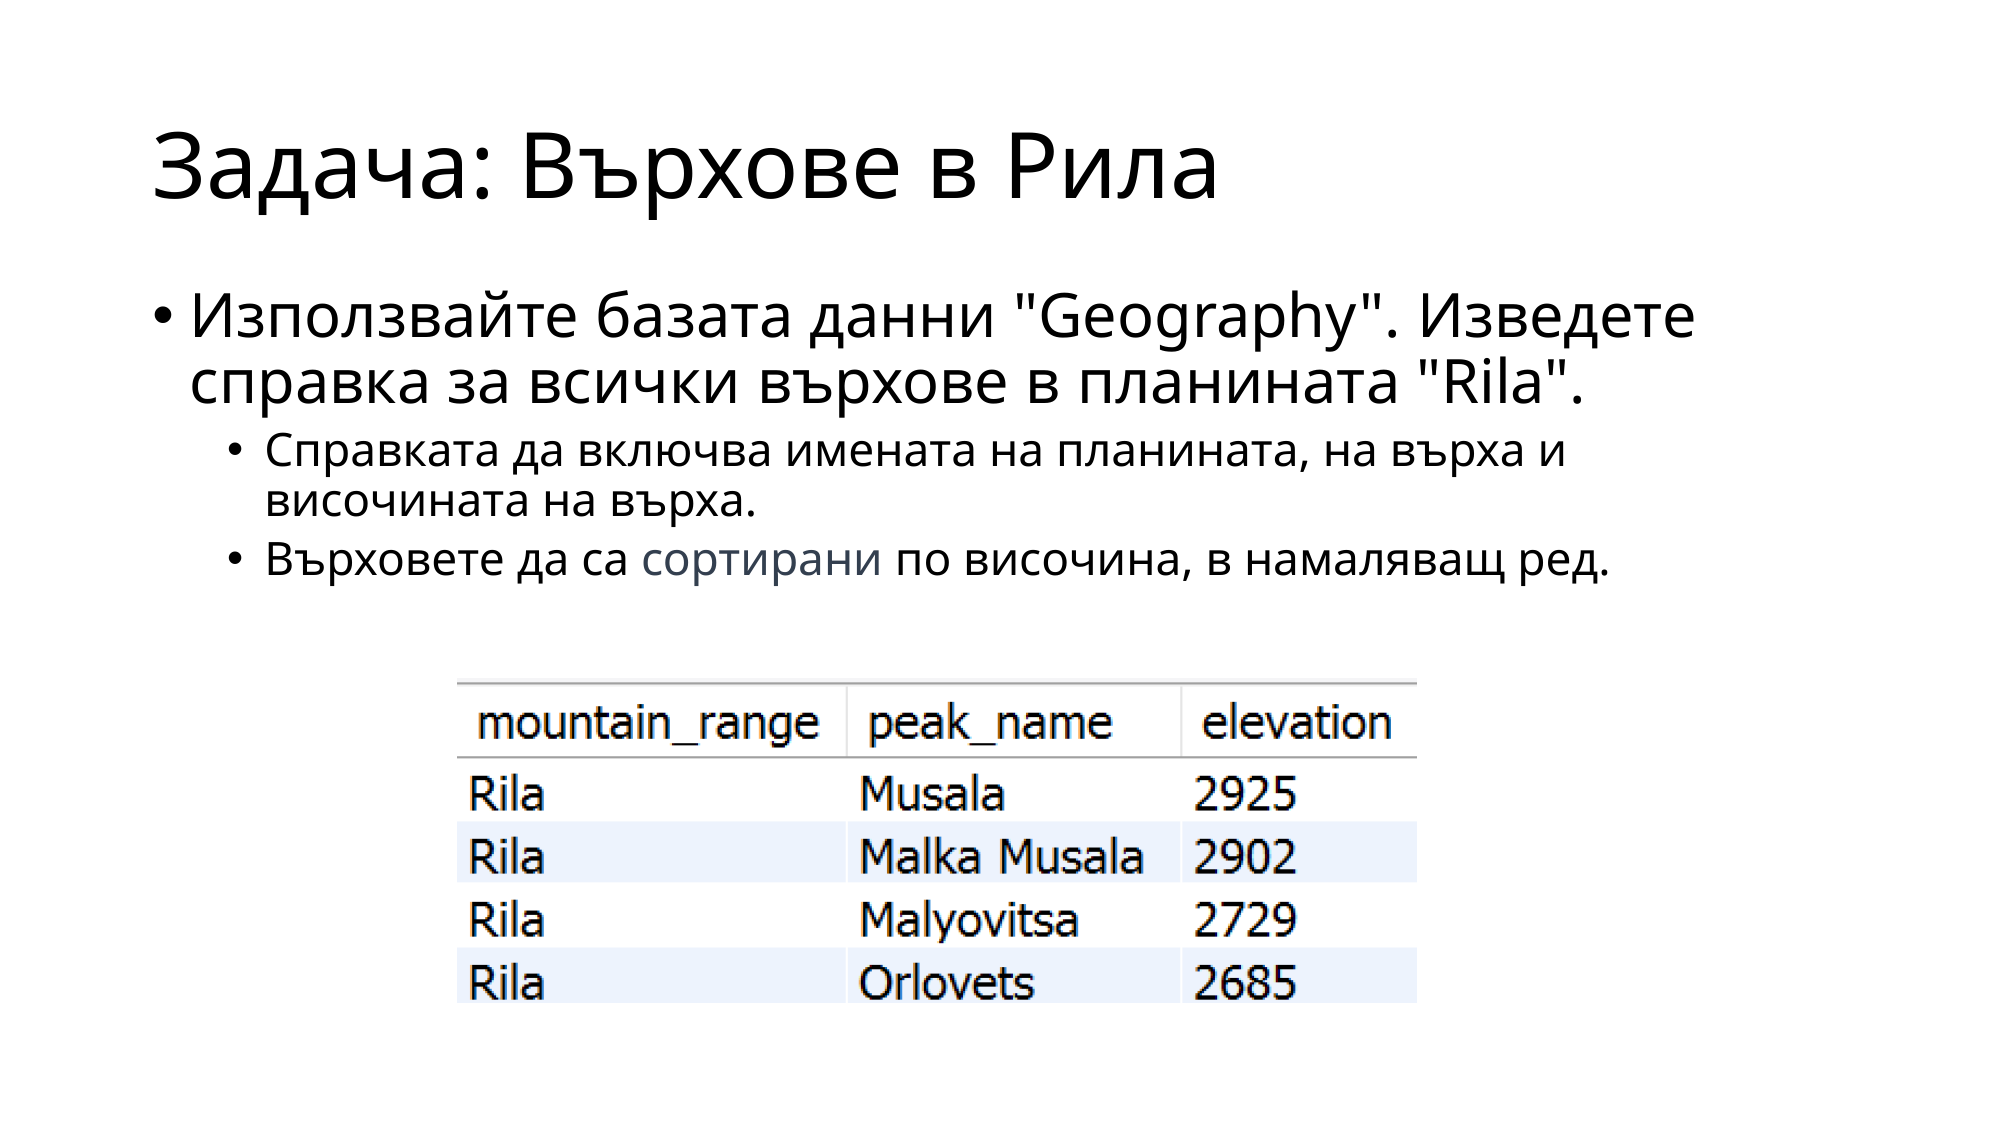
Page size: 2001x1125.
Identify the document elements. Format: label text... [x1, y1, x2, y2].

picture [456, 678, 1417, 1003]
list Използвайте базата данни "Geography". Изведете справка за всички върхове в планината "Rila". Справката да включва имената на планината, на върха и височината на върха. Върховете да са сортирани по височина, в намаляващ ред. [137, 278, 1753, 738]
title Задача: Върхове в Рила [137, 59, 1863, 278]
